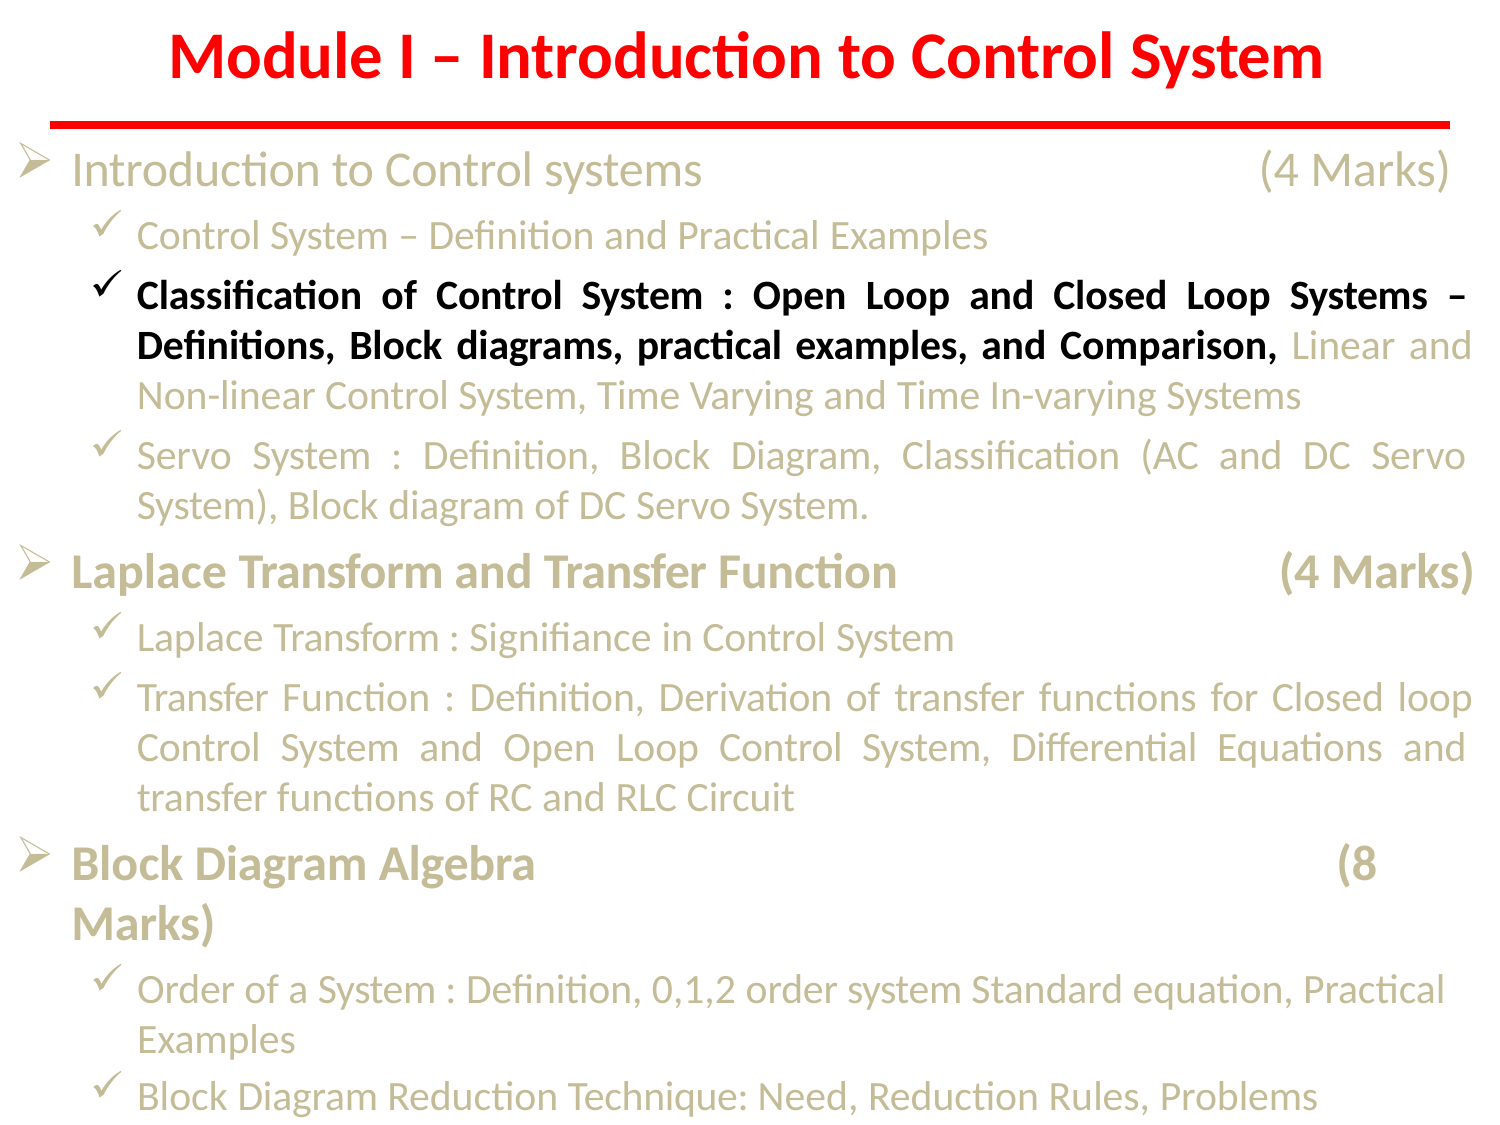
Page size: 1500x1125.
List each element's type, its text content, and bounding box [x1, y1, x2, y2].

text_box Block Diagram Algebra (8 Marks) Order of a System : Definition, 0,1,2 order system Standard equation, Practical Examples Block Diagram Reduction Technique: Need, Reduction Rules, Problems 25 [12, 816, 1487, 1125]
text_box Introduction to Control systems Control System – Definition and Practical Examples Classification of Control System : Open Loop and Closed Loop Systems – Definitions, Block diagrams, practical examples, and Comparison, Linear and Non-linear Control System, Time Varying and Time In-varying Systems Servo System : Definition, Block Diagram, Classification (AC and DC Servo System), Block diagram of DC Servo System. [12, 122, 1488, 524]
text_box Laplace Transform and Transfer Function Laplace Transform : Signifiance in Control System Transfer Function : Definition, Derivation of transfer functions for Closed loop Control System and Open Loop Control System, Differential Equations and transfer functions of RC and RLC Circuit [12, 524, 1488, 820]
title Module I – Introduction to Control System [165, 9, 1335, 122]
